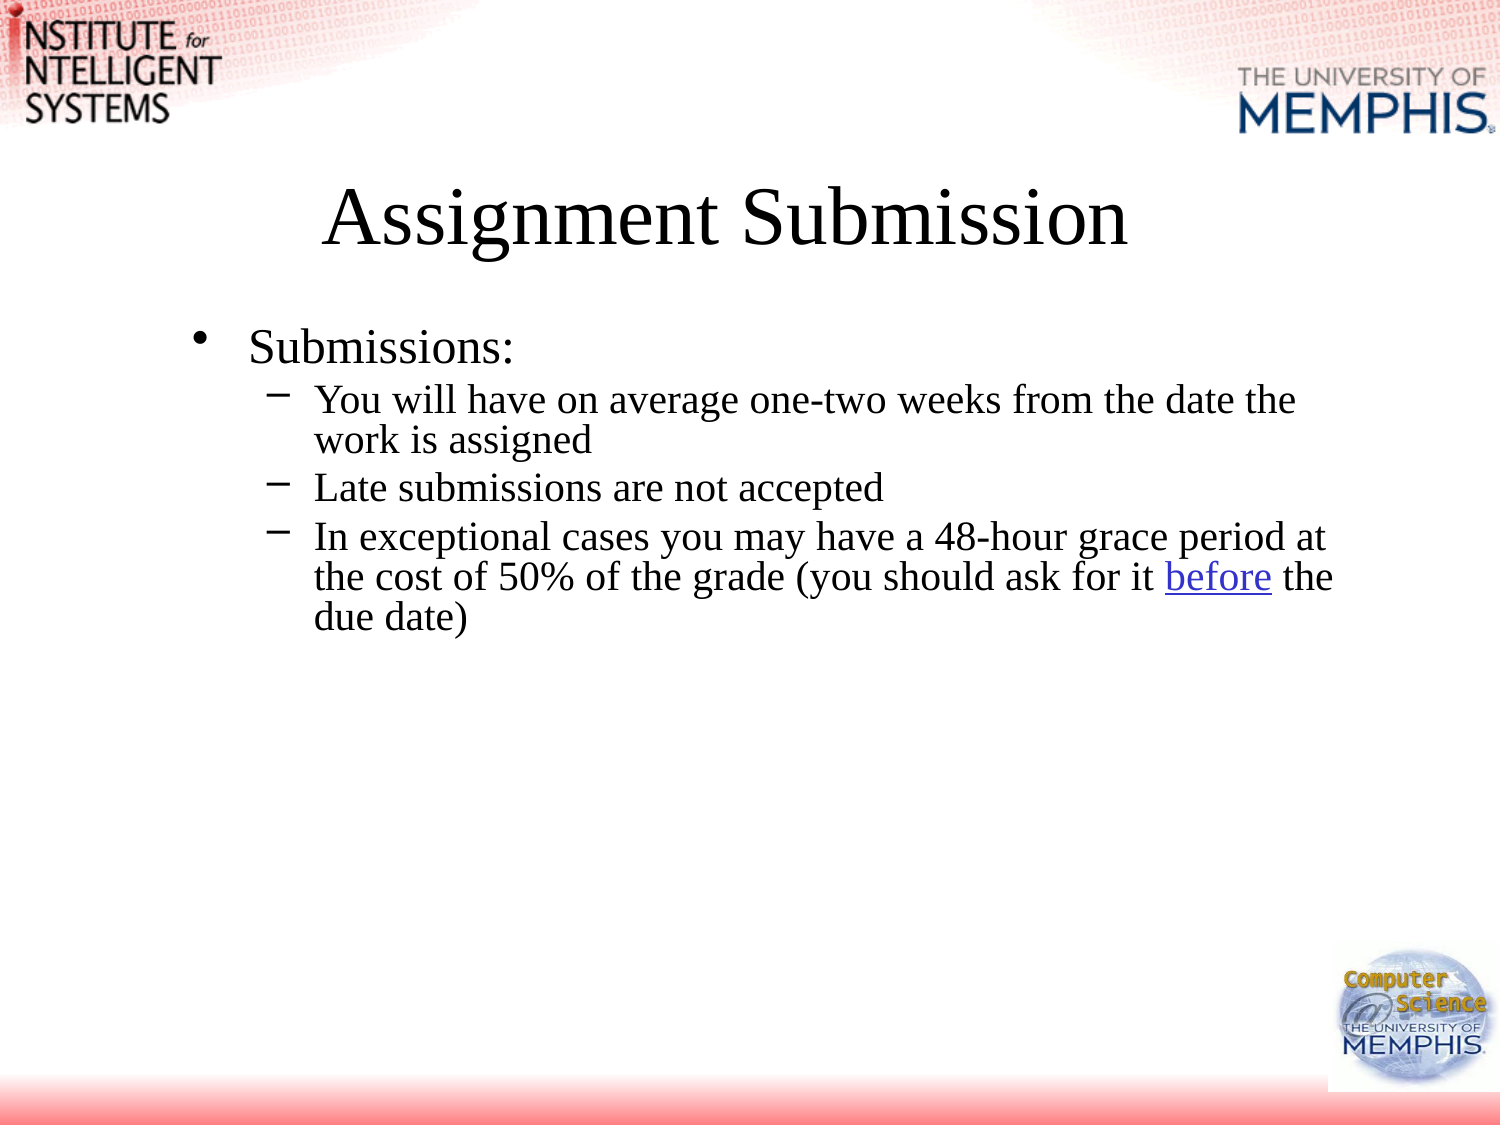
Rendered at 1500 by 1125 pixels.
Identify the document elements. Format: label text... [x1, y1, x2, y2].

picture [1012, 0, 1500, 141]
title Assignment Submission [51, 153, 1402, 271]
list Submissions: You will have on average one-two weeks from the date the work is assigned Late submissions are not accepted In exceptional cases you may have a 48-hour grace period at the cost of 50% of the grade (you should ask for it before the due date) [176, 317, 1377, 768]
picture [1328, 941, 1500, 1092]
picture [0, 0, 500, 132]
